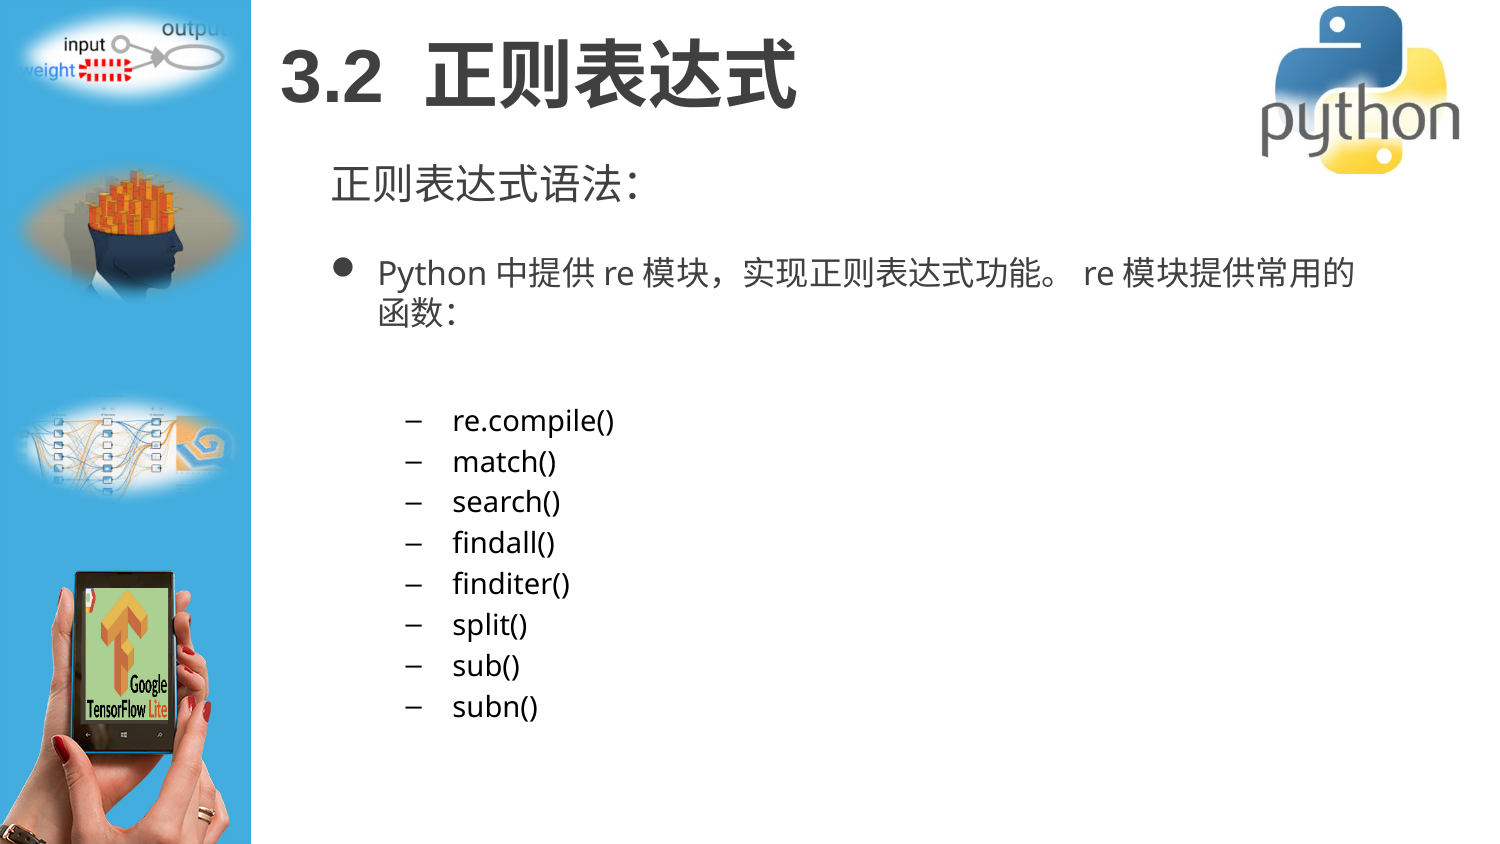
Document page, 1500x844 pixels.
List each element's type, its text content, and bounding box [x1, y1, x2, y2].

picture [0, 0, 1500, 844]
list 正则表达式语法： [315, 145, 1450, 221]
list Python中提供re模块，实现正则表达式功能。re模块提供常用的函数： re.compile() match() search() findall() finditer() split() sub() subn() [265, 244, 1400, 737]
title 3.2 正则表达式 [265, 0, 1500, 146]
